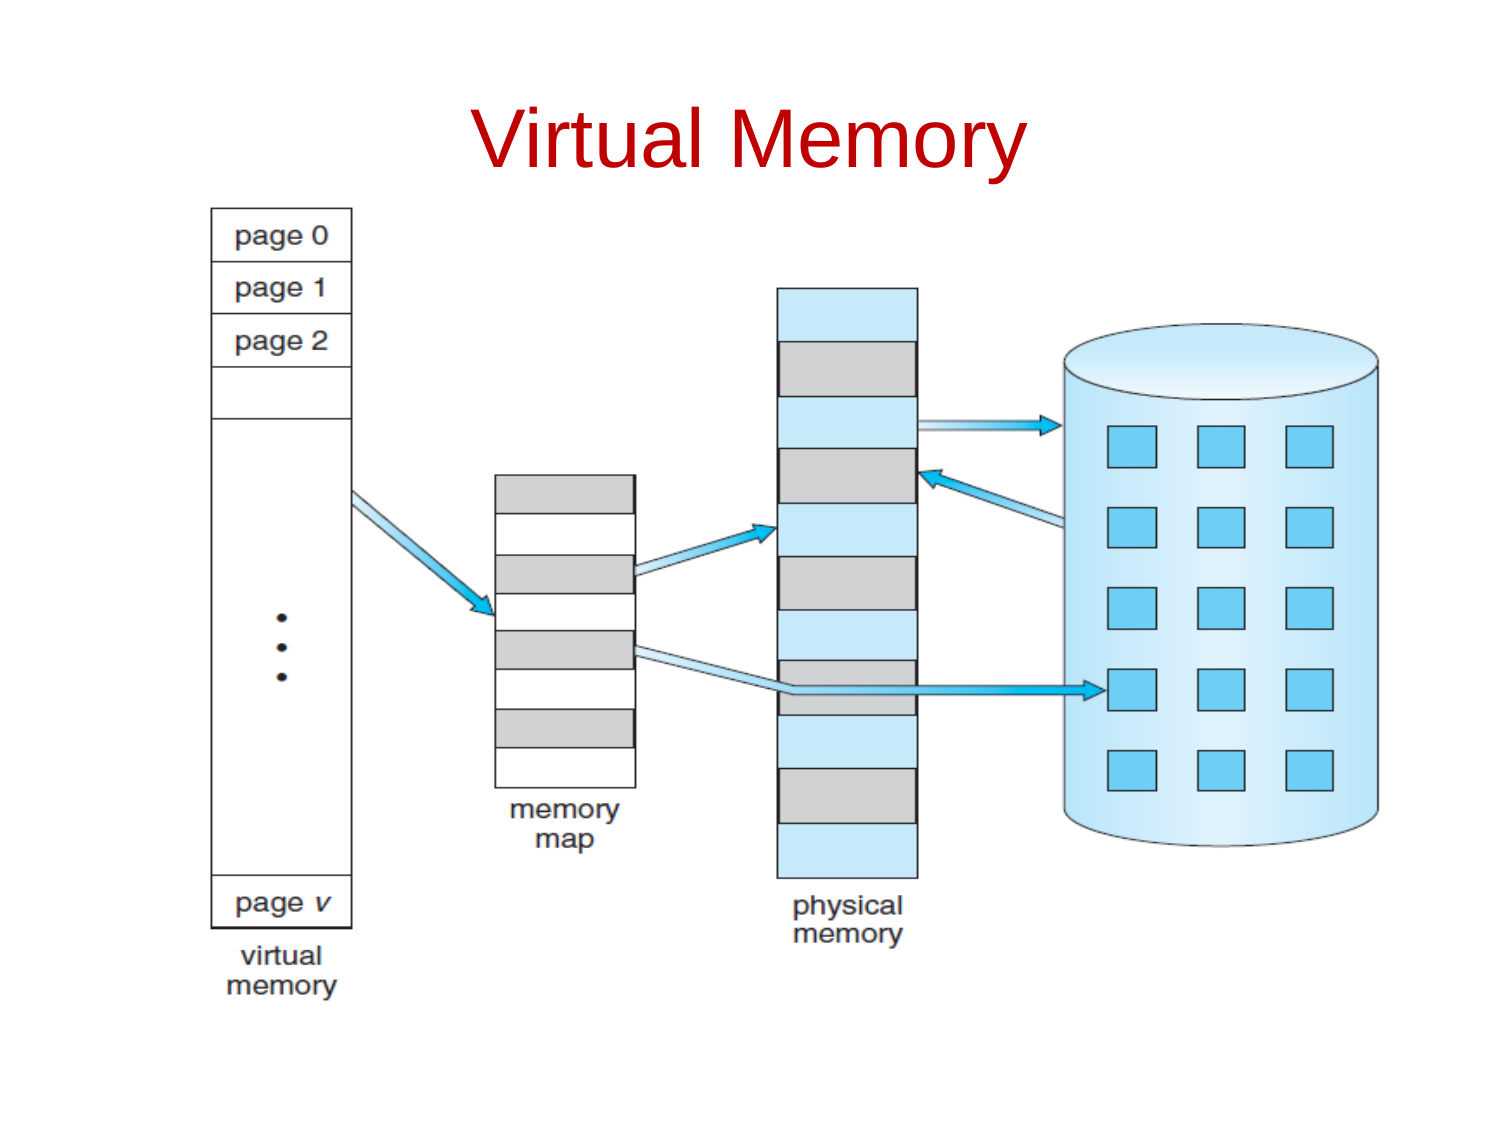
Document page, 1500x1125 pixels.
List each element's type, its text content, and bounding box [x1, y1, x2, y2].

picture [159, 195, 1400, 1014]
text_box Virtual Memory [75, 45, 1425, 233]
